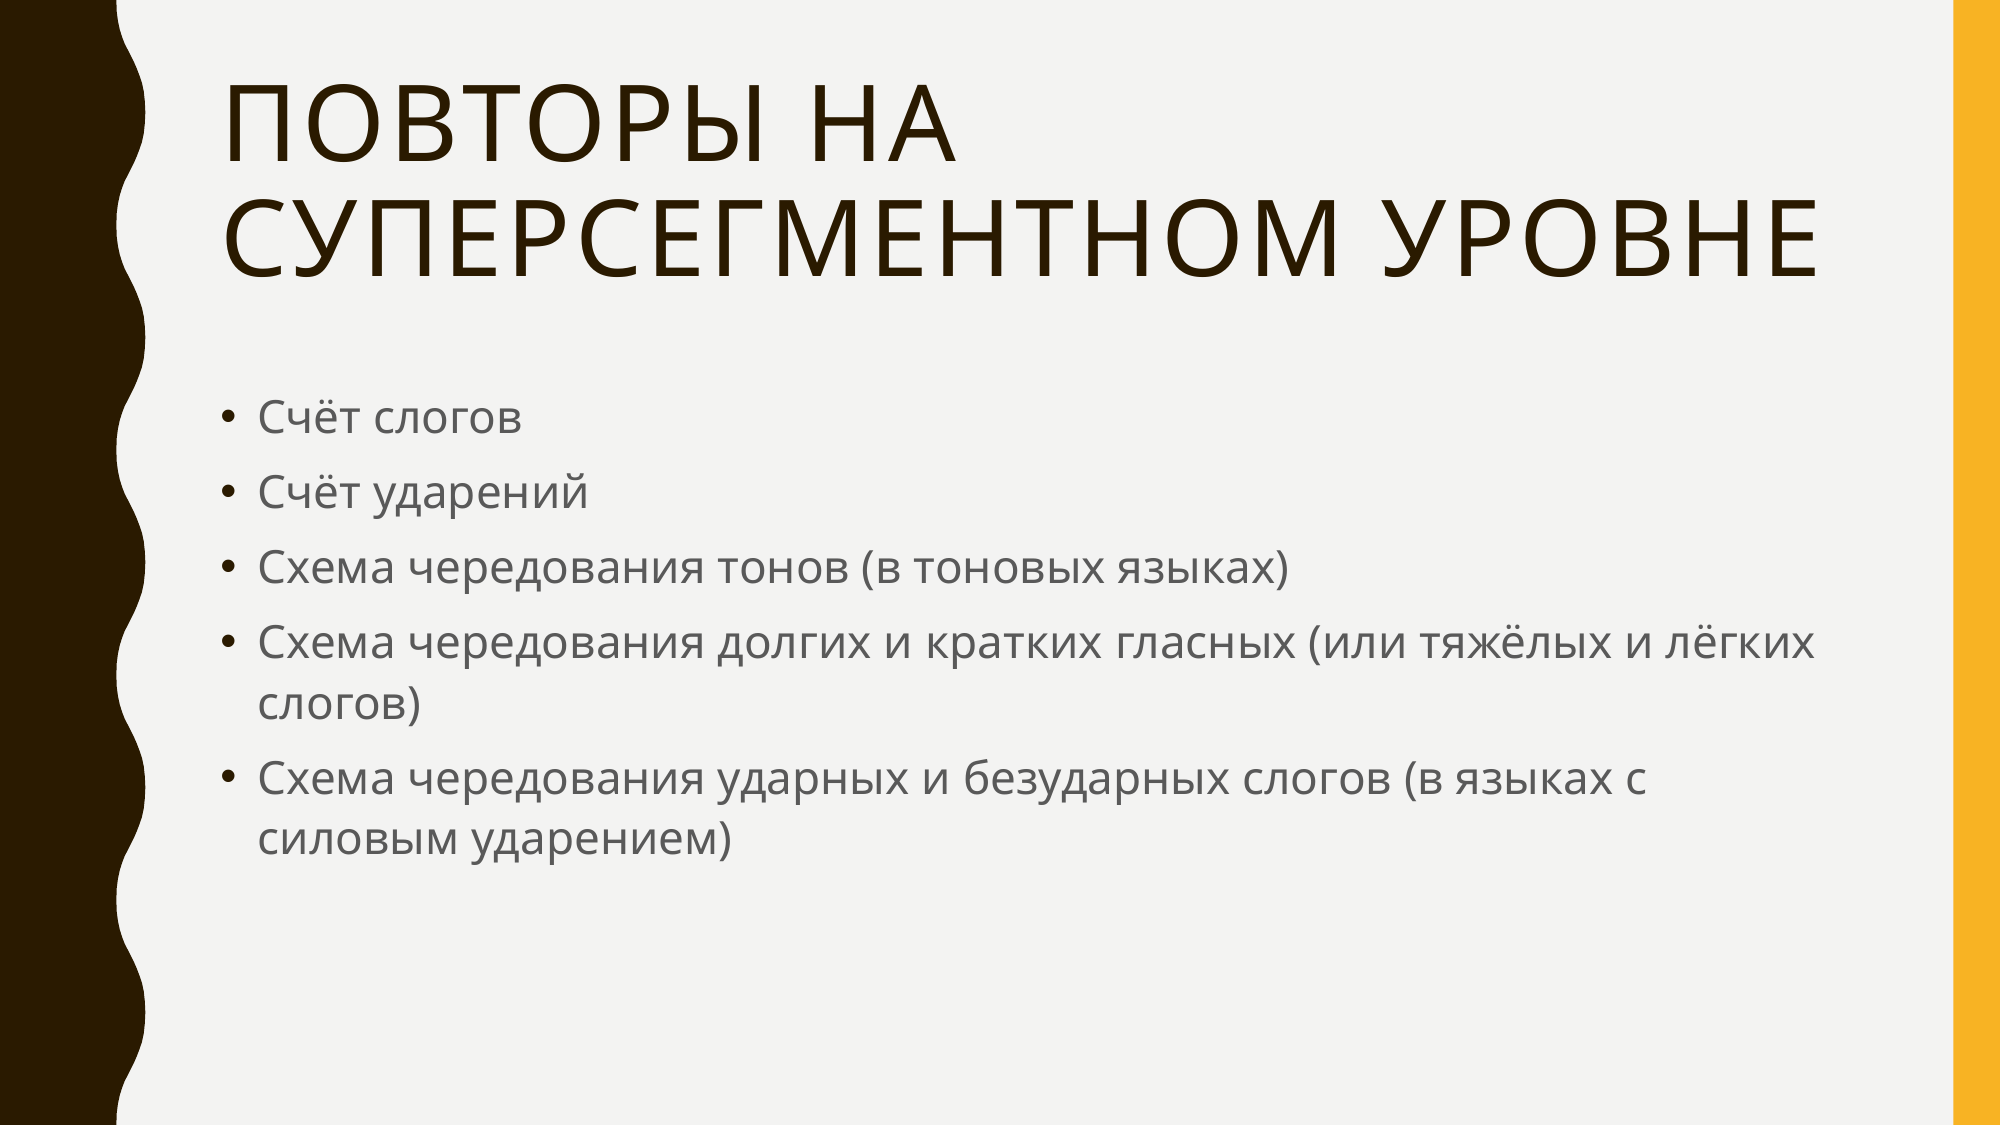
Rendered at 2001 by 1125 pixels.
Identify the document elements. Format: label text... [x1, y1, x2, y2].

list Счёт слогов Счёт ударений Схема чередования тонов (в тоновых языках) Схема чередования долгих и кратких гласных (или тяжёлых и лёгких слогов) Схема чередования ударных и безударных слогов (в языках с силовым ударением) [205, 375, 1875, 965]
title Повторы на суперсегментном уровне [205, 62, 1875, 308]
